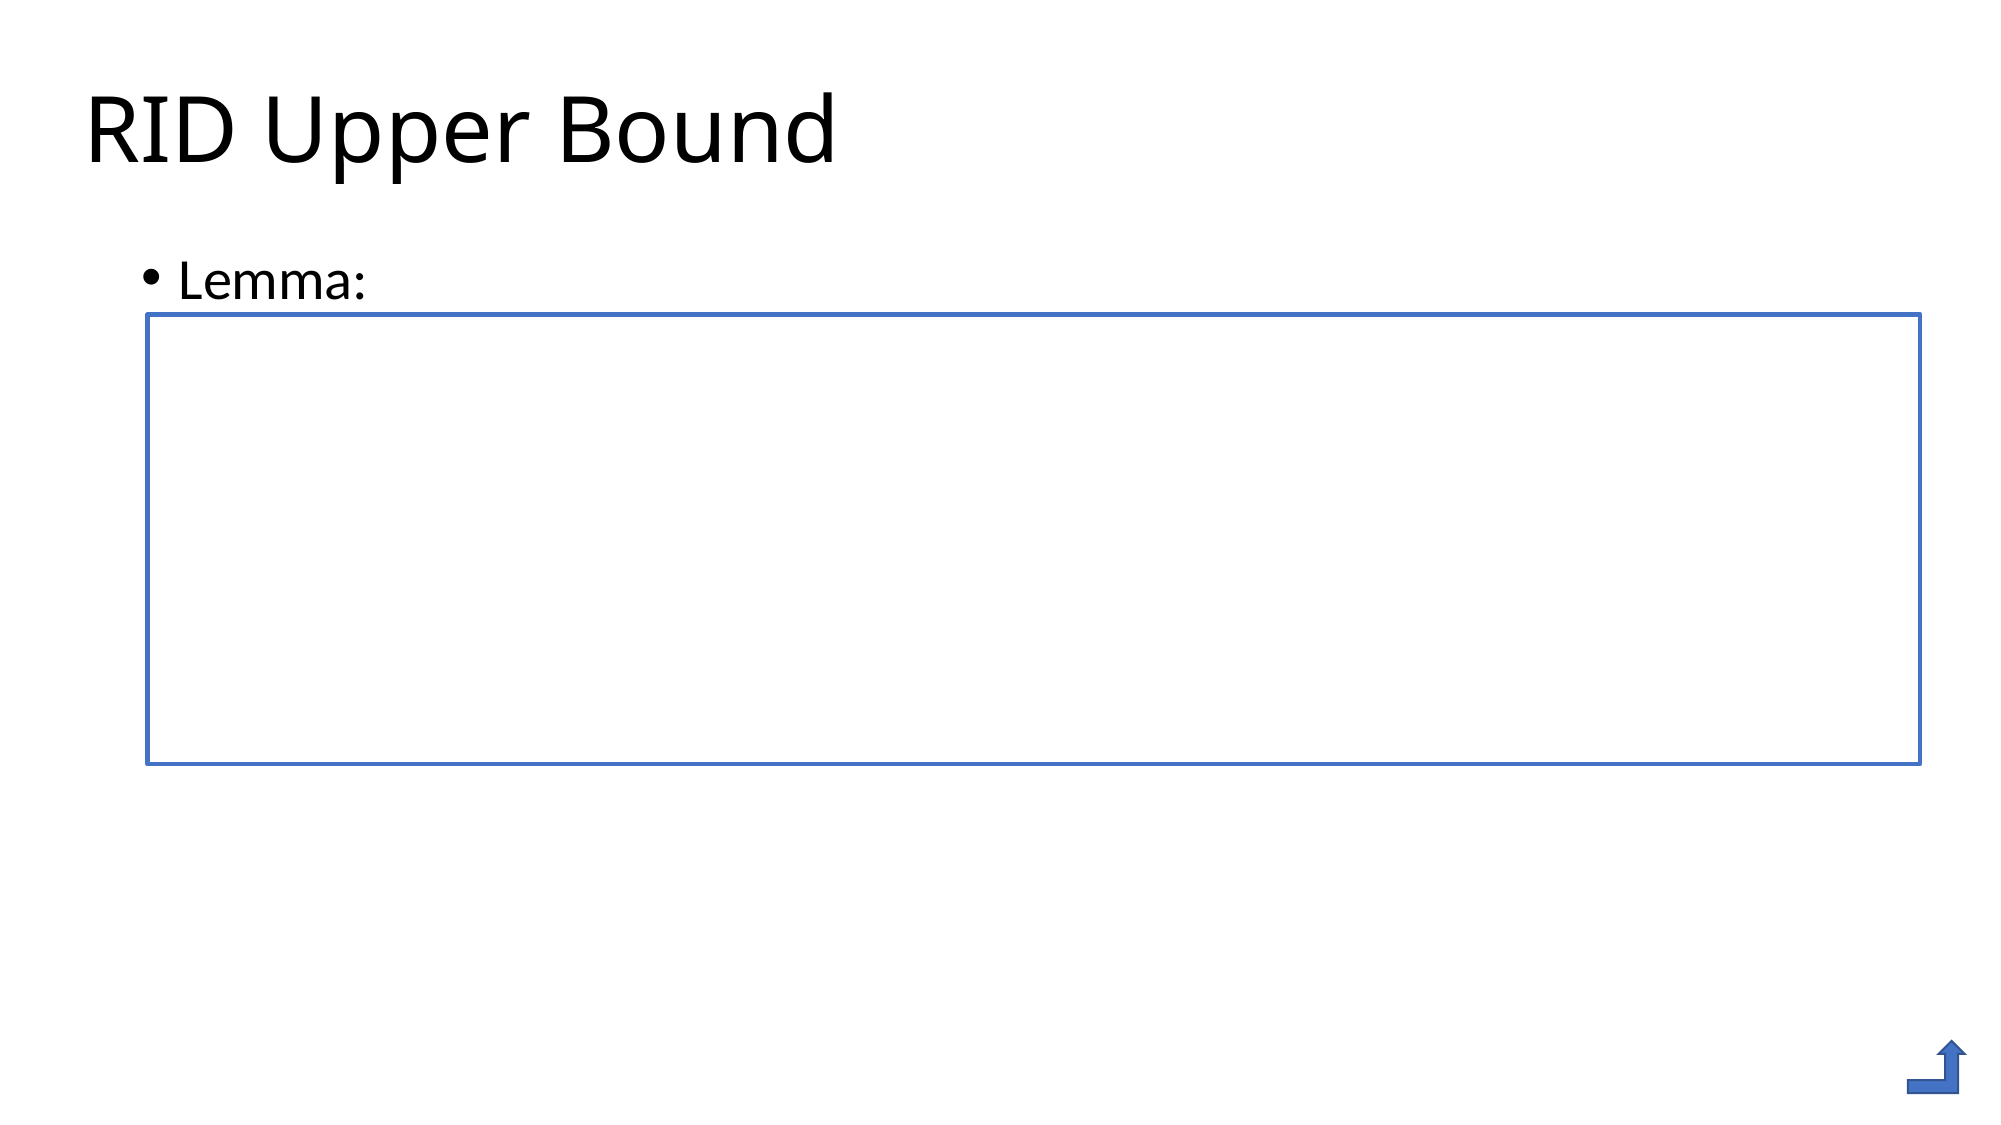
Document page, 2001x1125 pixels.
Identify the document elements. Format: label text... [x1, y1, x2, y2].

list Lemma: [125, 241, 1851, 956]
title RID Upper Bound [68, 23, 1794, 242]
text_box [1906, 1039, 1968, 1095]
